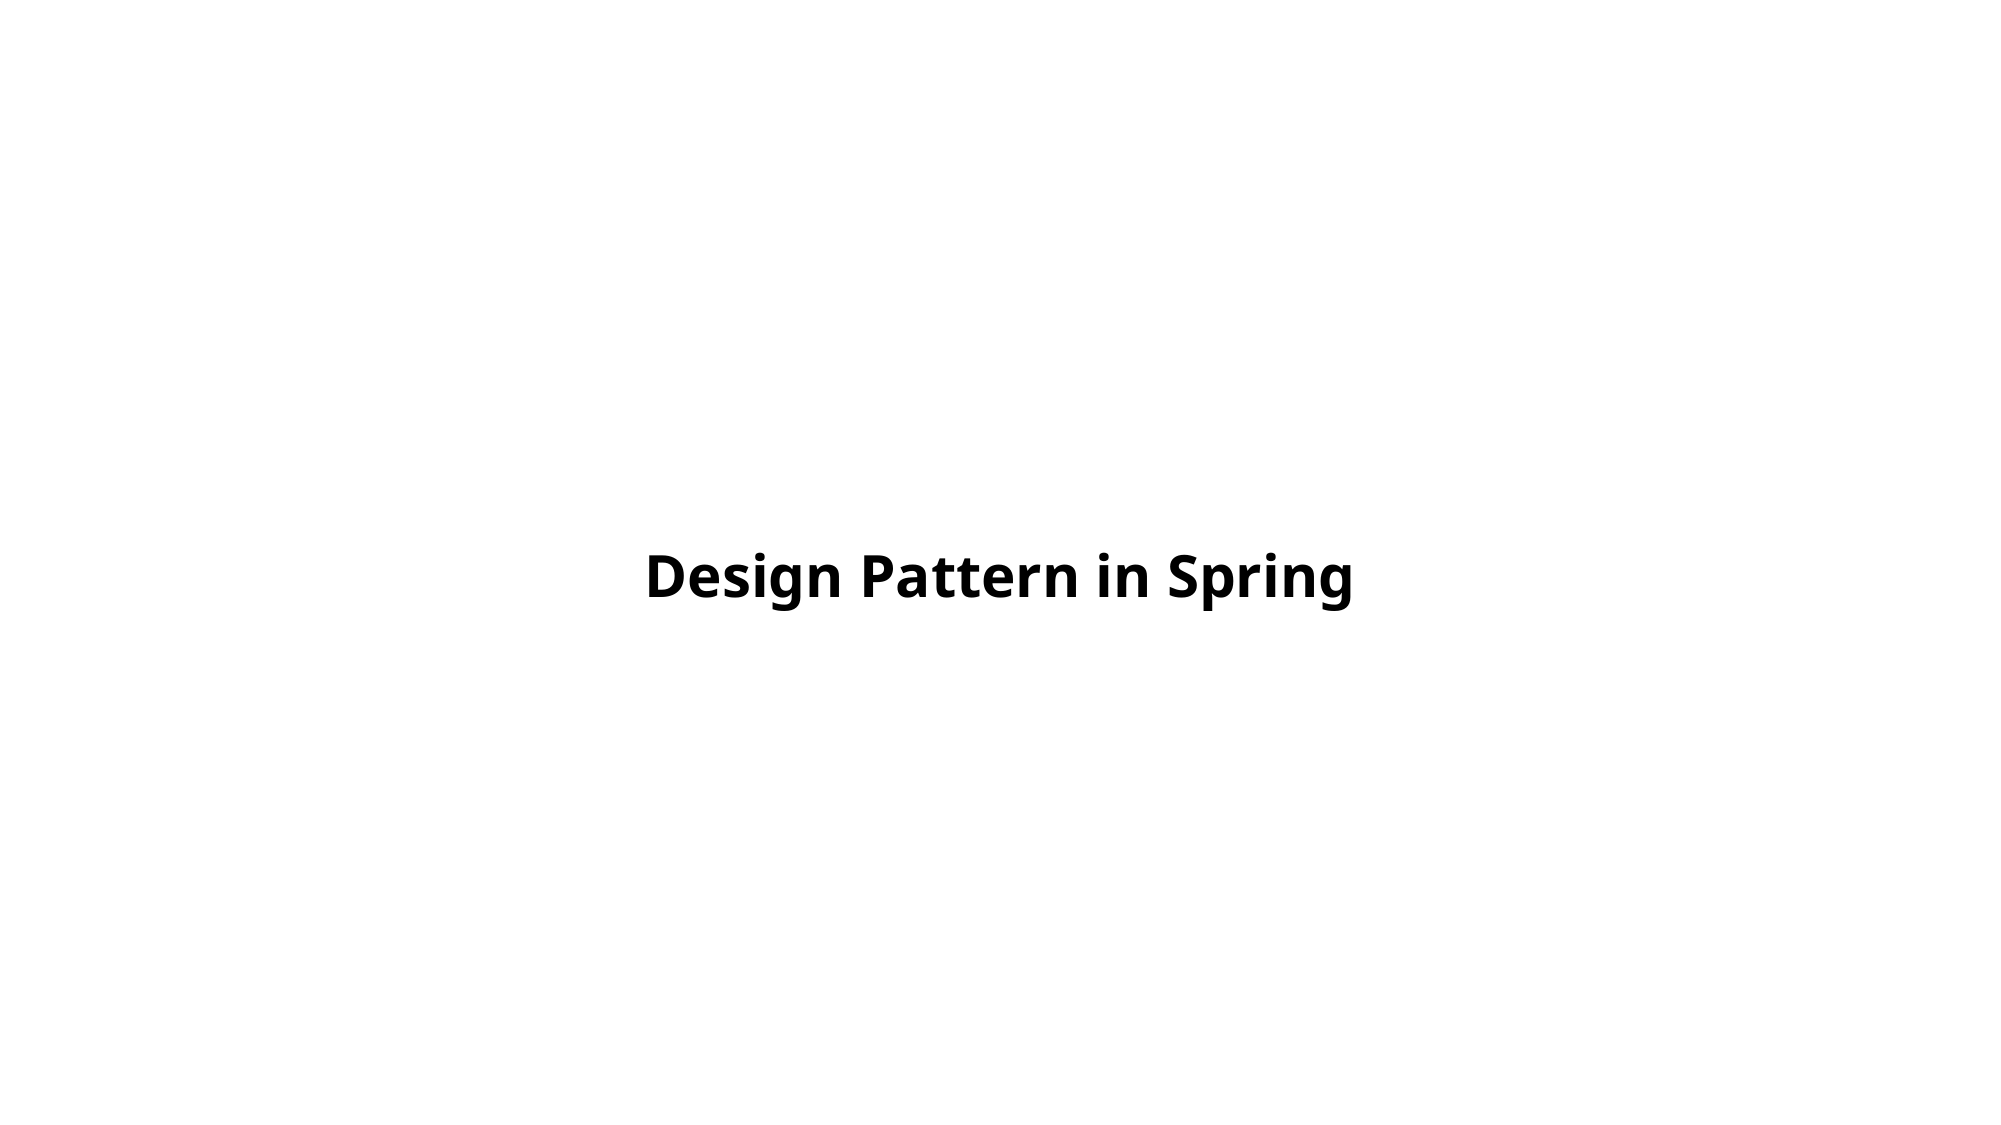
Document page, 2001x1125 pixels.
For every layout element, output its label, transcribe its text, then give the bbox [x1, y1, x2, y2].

text_box Design Pattern in Spring [479, 532, 1521, 617]
